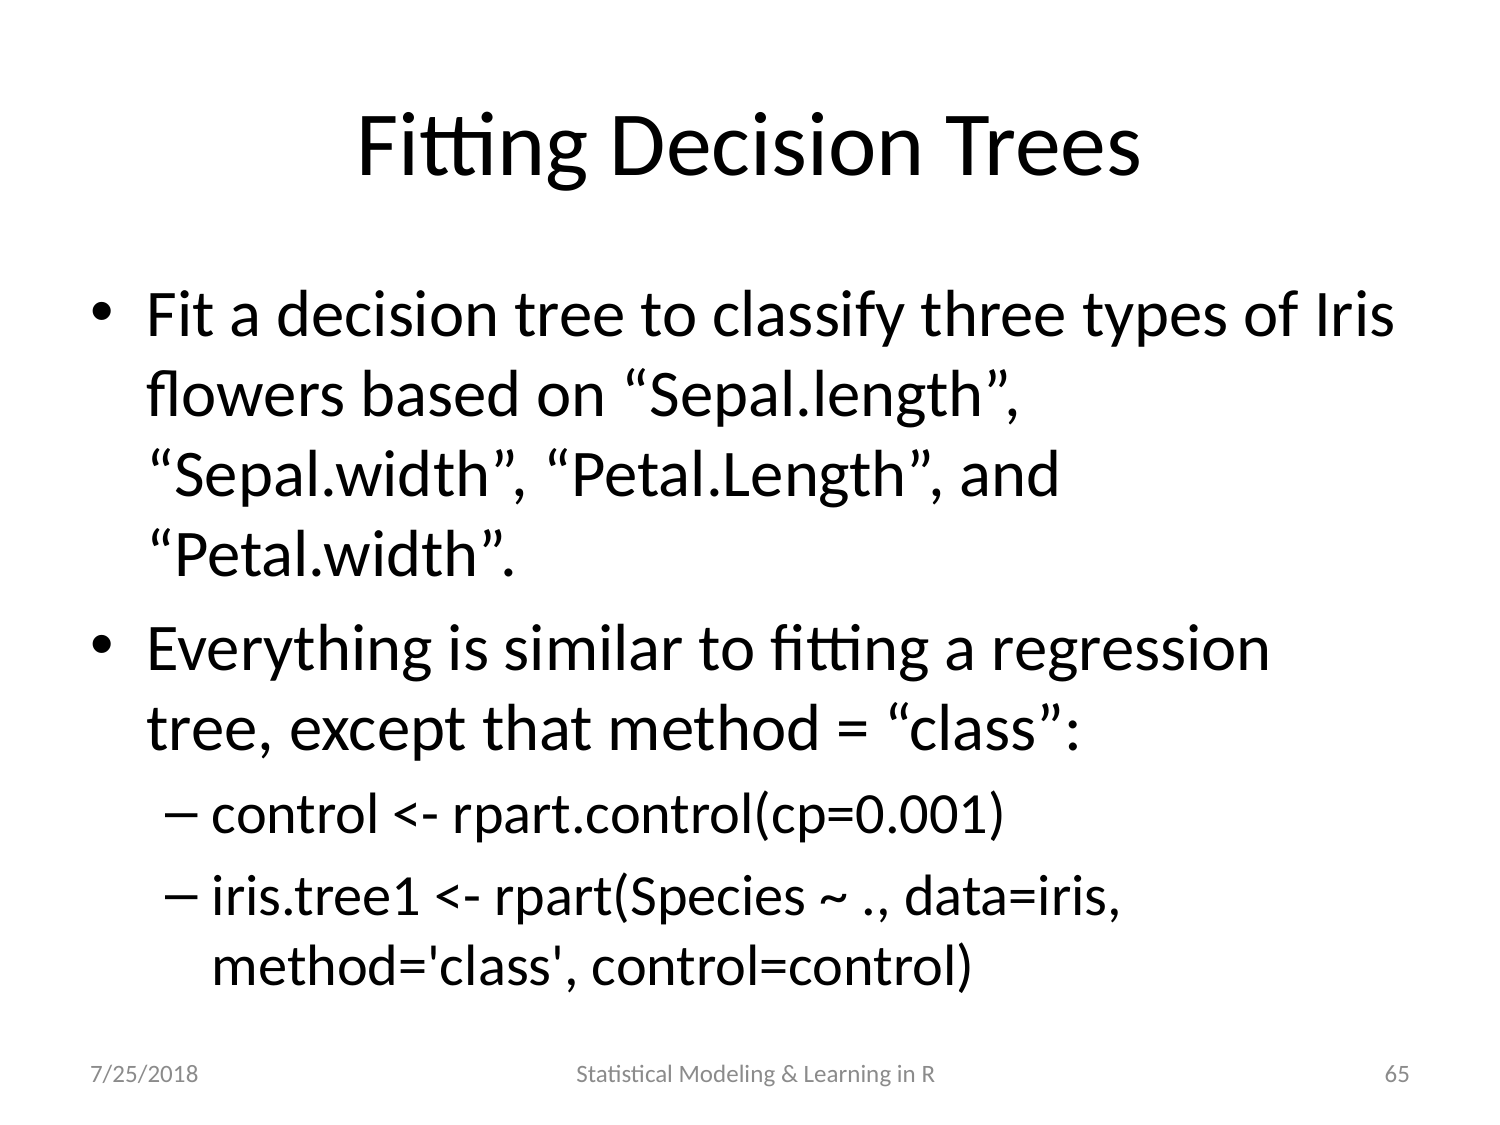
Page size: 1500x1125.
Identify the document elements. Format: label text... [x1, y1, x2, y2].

slide_number 65 [1212, 1042, 1425, 1103]
list Fit a decision tree to classify three types of Iris flowers based on “Sepal.length”, “Sepal.width”, “Petal.Length”, and “Petal.width”. Everything is similar to fitting a regression tree, except that method = “class”: control <- rpart.control(cp=0.001) iris.tree1 <- rpart(Species ~ ., data=iris, method='class', control=control) [75, 262, 1425, 1005]
footer Statistical Modeling & Learning in R [399, 1042, 1113, 1103]
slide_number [75, 1042, 300, 1103]
title Fitting Decision Trees [75, 45, 1425, 233]
